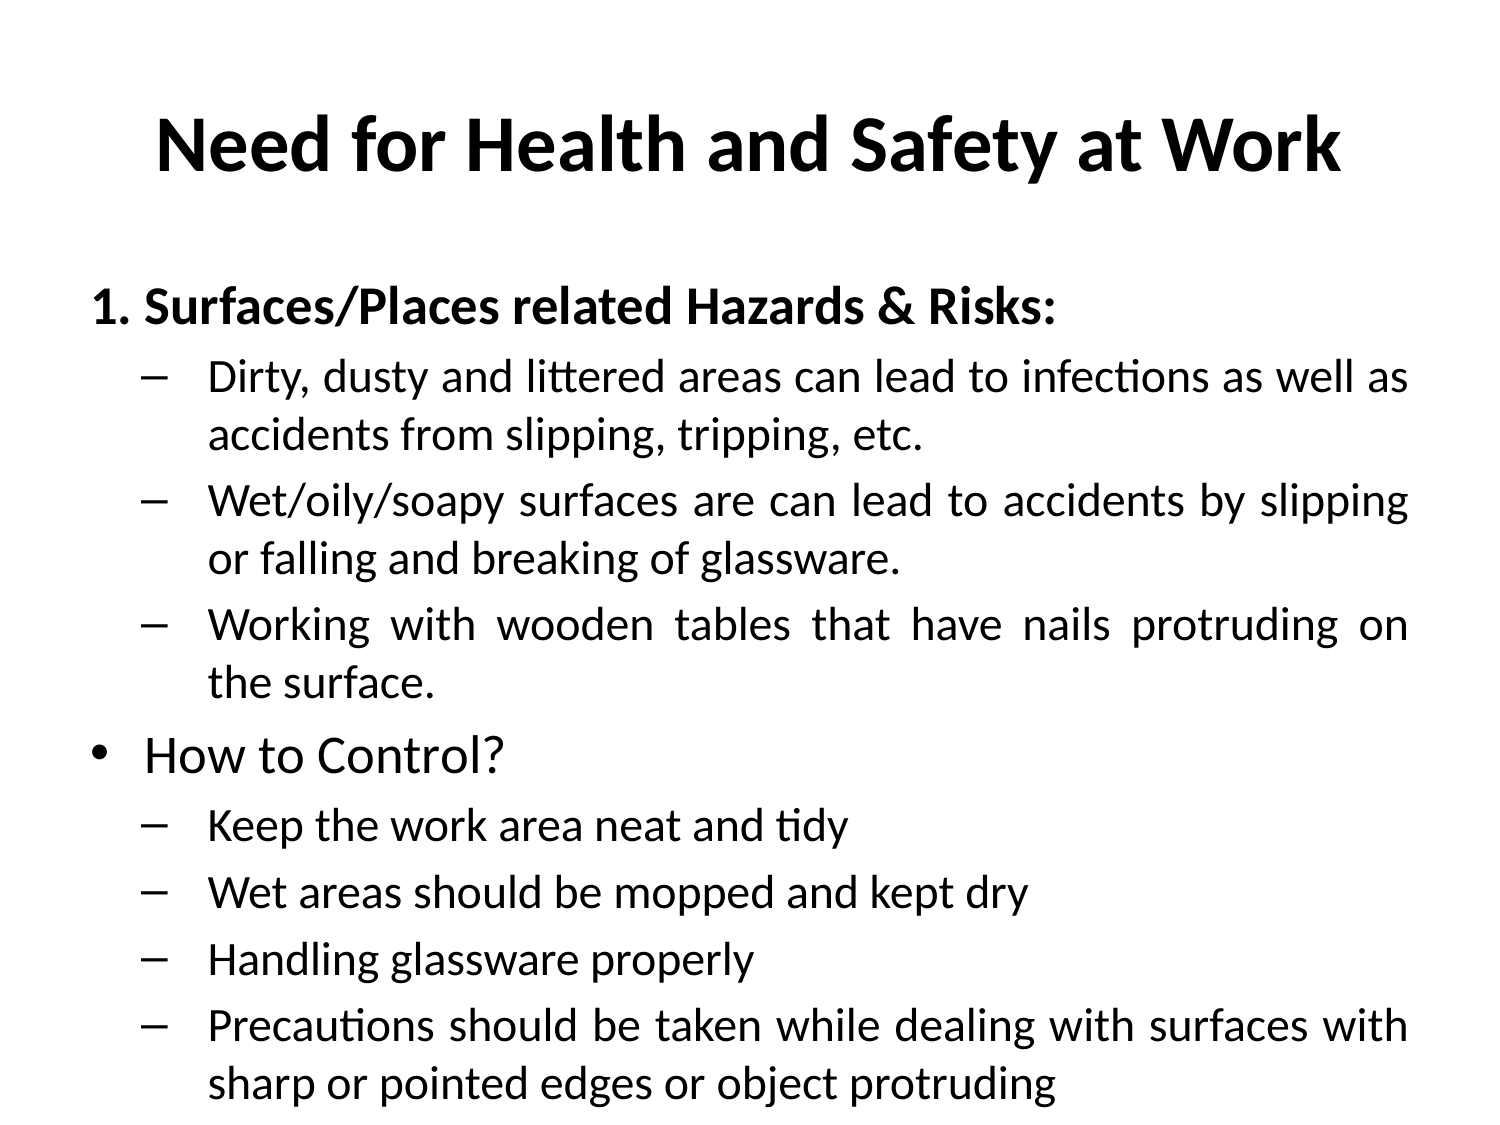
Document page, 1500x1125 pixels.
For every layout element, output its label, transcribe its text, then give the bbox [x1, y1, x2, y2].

list 1. Surfaces/Places related Hazards & Risks: Dirty, dusty and littered areas can lead to infections as well as accidents from slipping, tripping, etc. Wet/oily/soapy surfaces are can lead to accidents by slipping or falling and breaking of glassware. Working with wooden tables that have nails protruding on the surface. How to Control? Keep the work area neat and tidy Wet areas should be mopped and kept dry Handling glassware properly Precautions should be taken while dealing with surfaces with sharp or pointed edges or object protruding [75, 262, 1425, 1125]
title Need for Health and Safety at Work [75, 45, 1425, 233]
